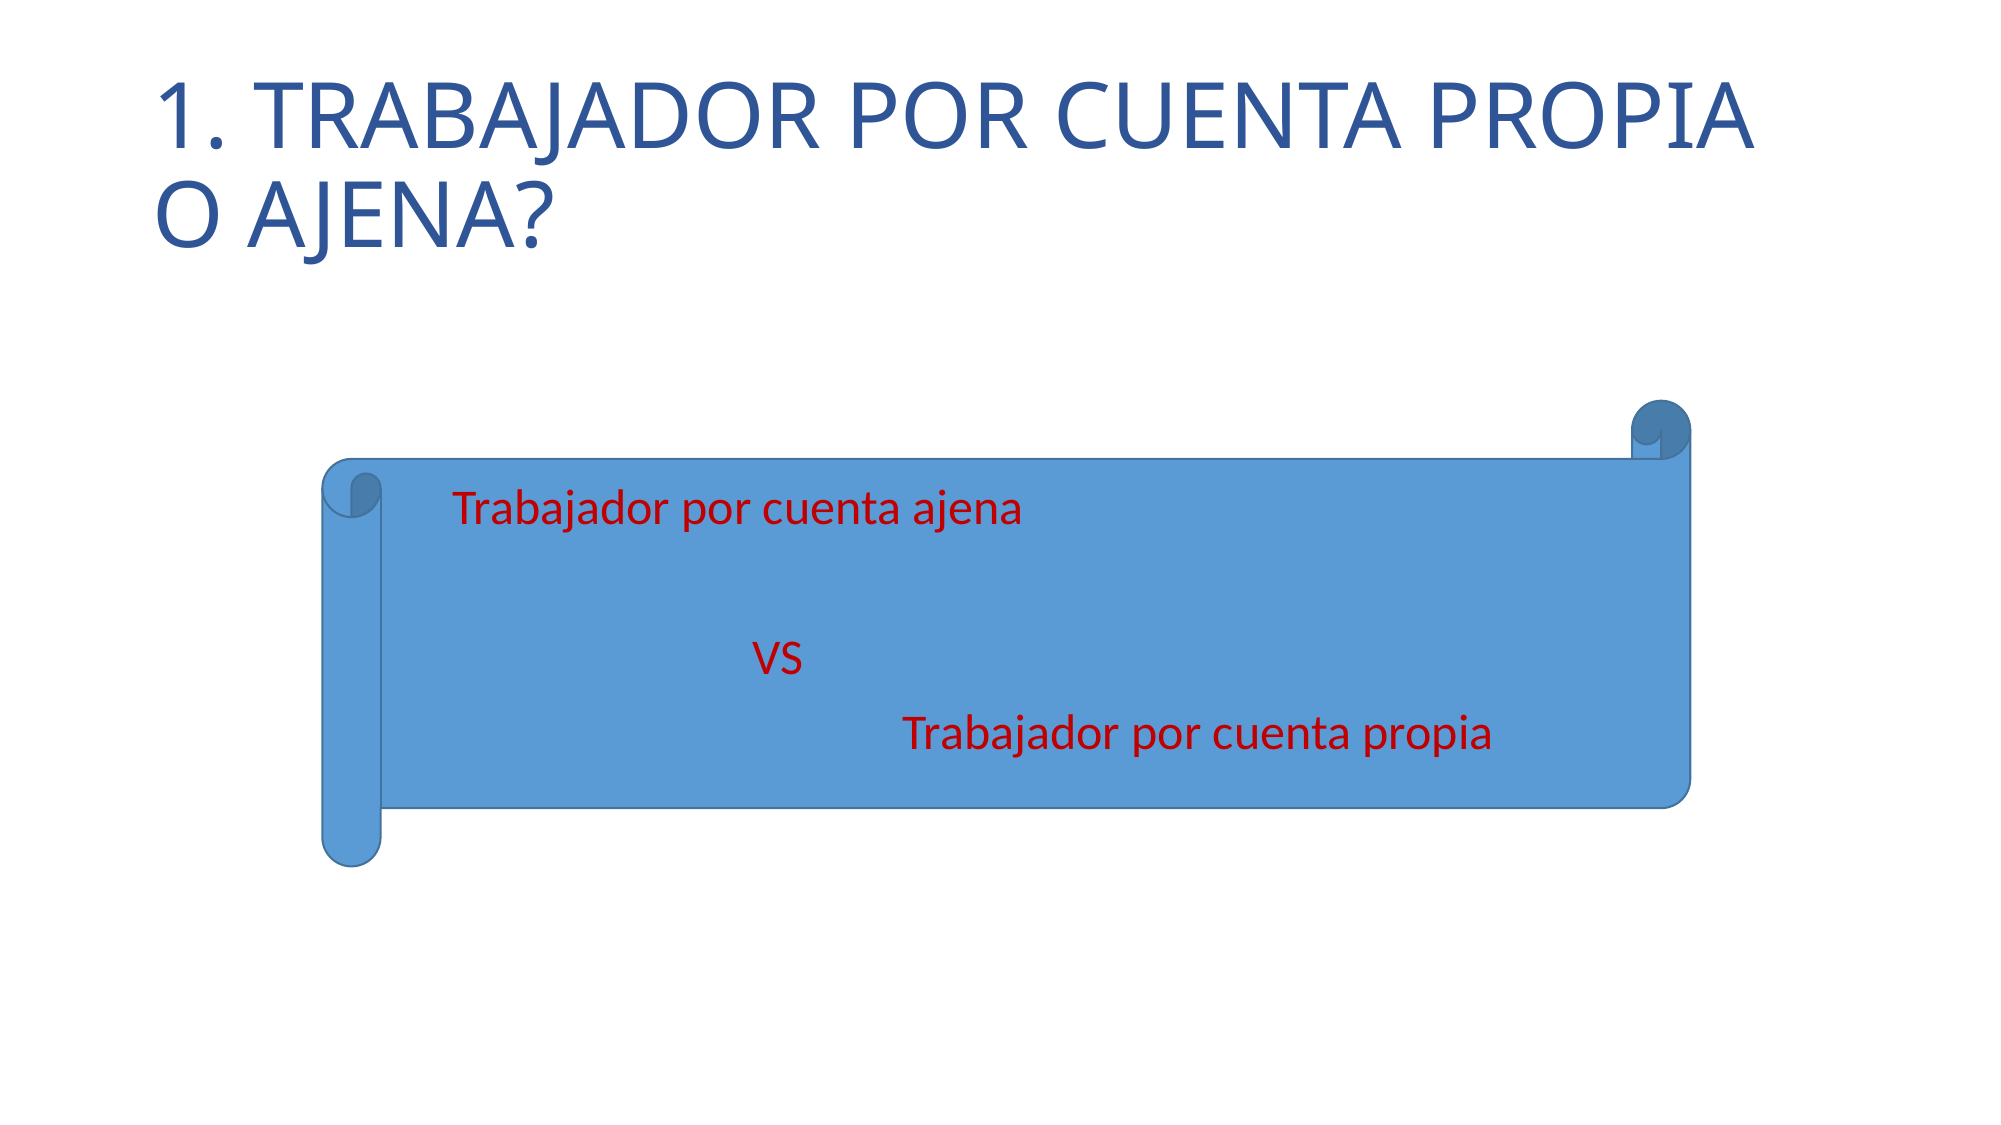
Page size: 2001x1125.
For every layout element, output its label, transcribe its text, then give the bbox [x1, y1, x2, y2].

title 1. TRABAJADOR POR CUENTA PROPIA O AJENA? [137, 59, 1863, 278]
list Trabajador por cuenta ajena VS Trabajador por cuenta propia [137, 299, 1863, 1014]
